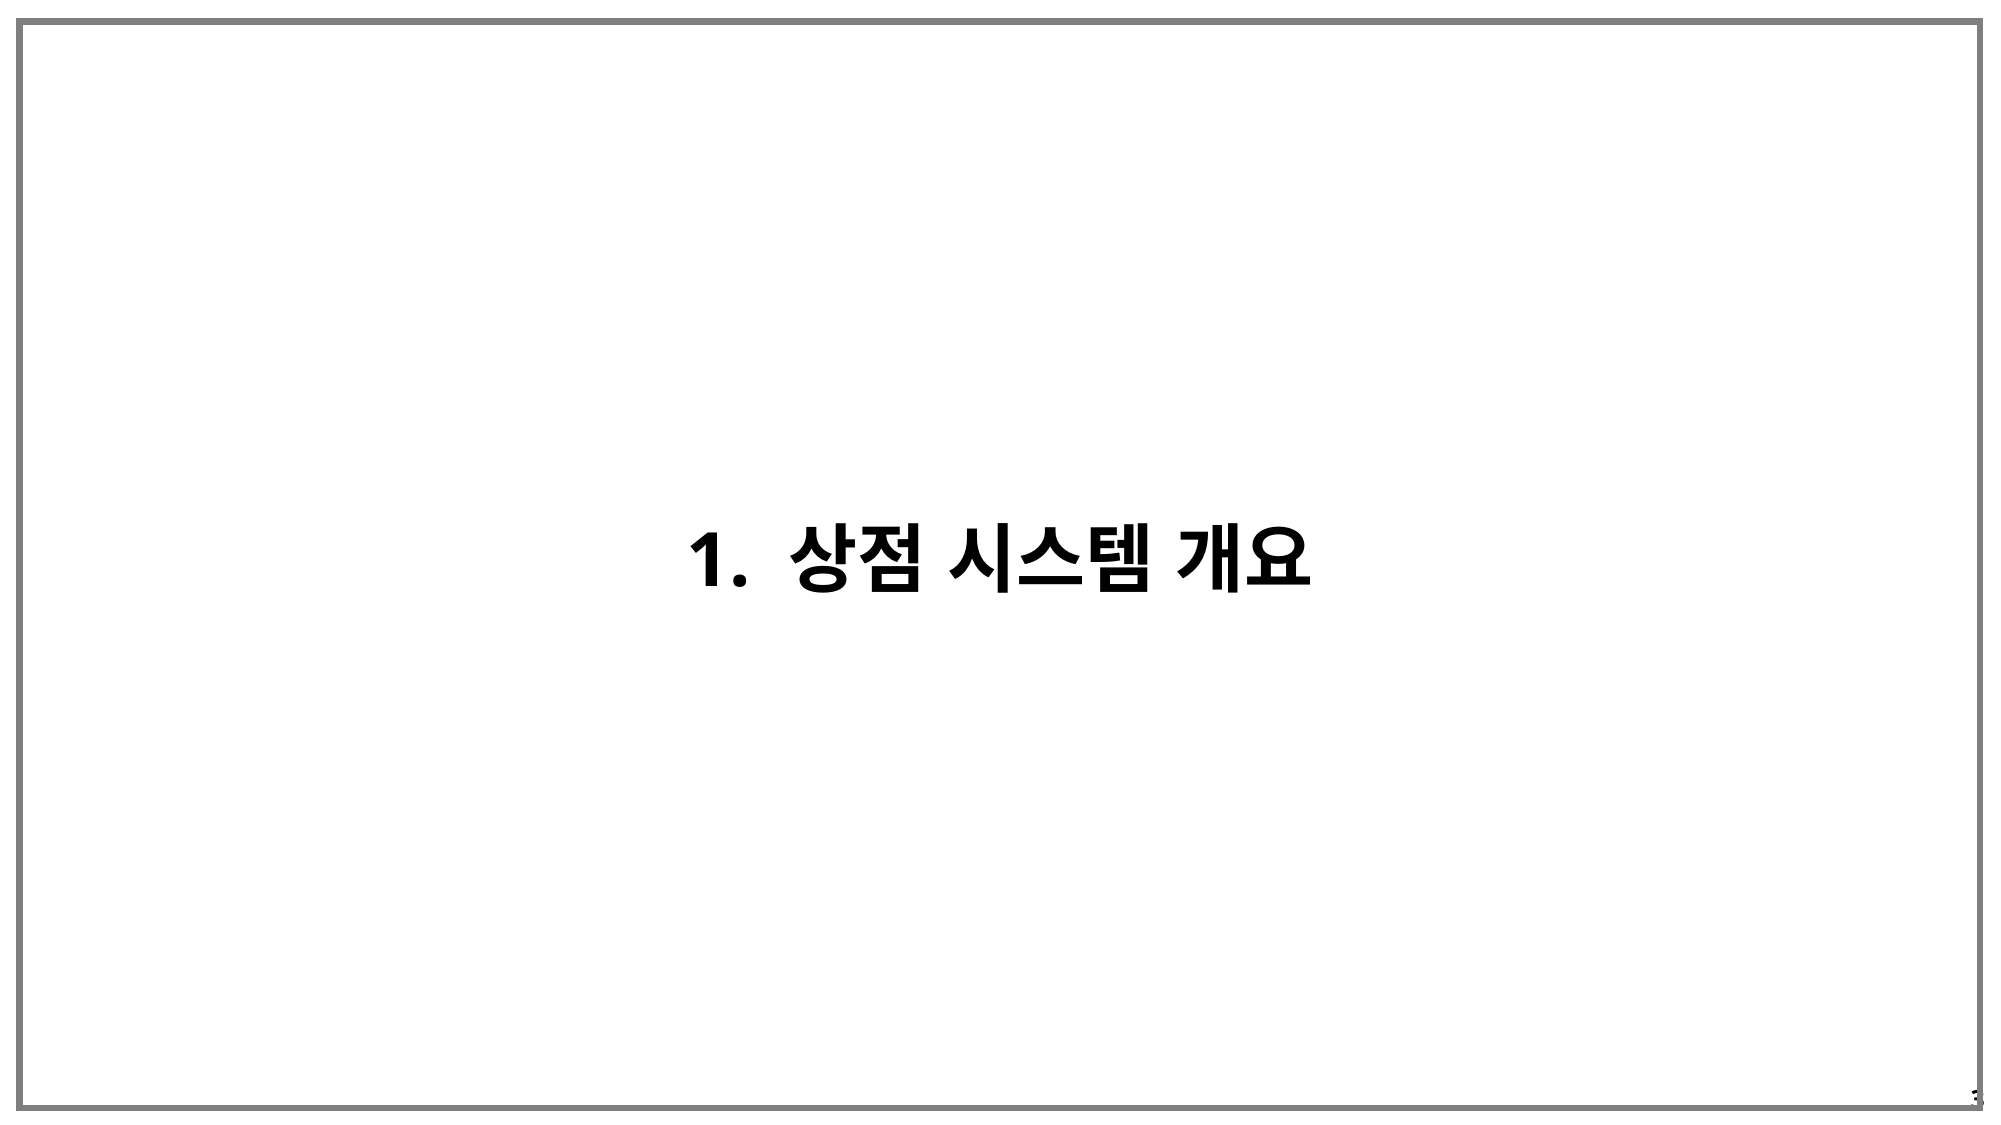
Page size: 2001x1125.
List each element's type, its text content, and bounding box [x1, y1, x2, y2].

title 1. 상점 시스템 개요 [249, 498, 1750, 627]
